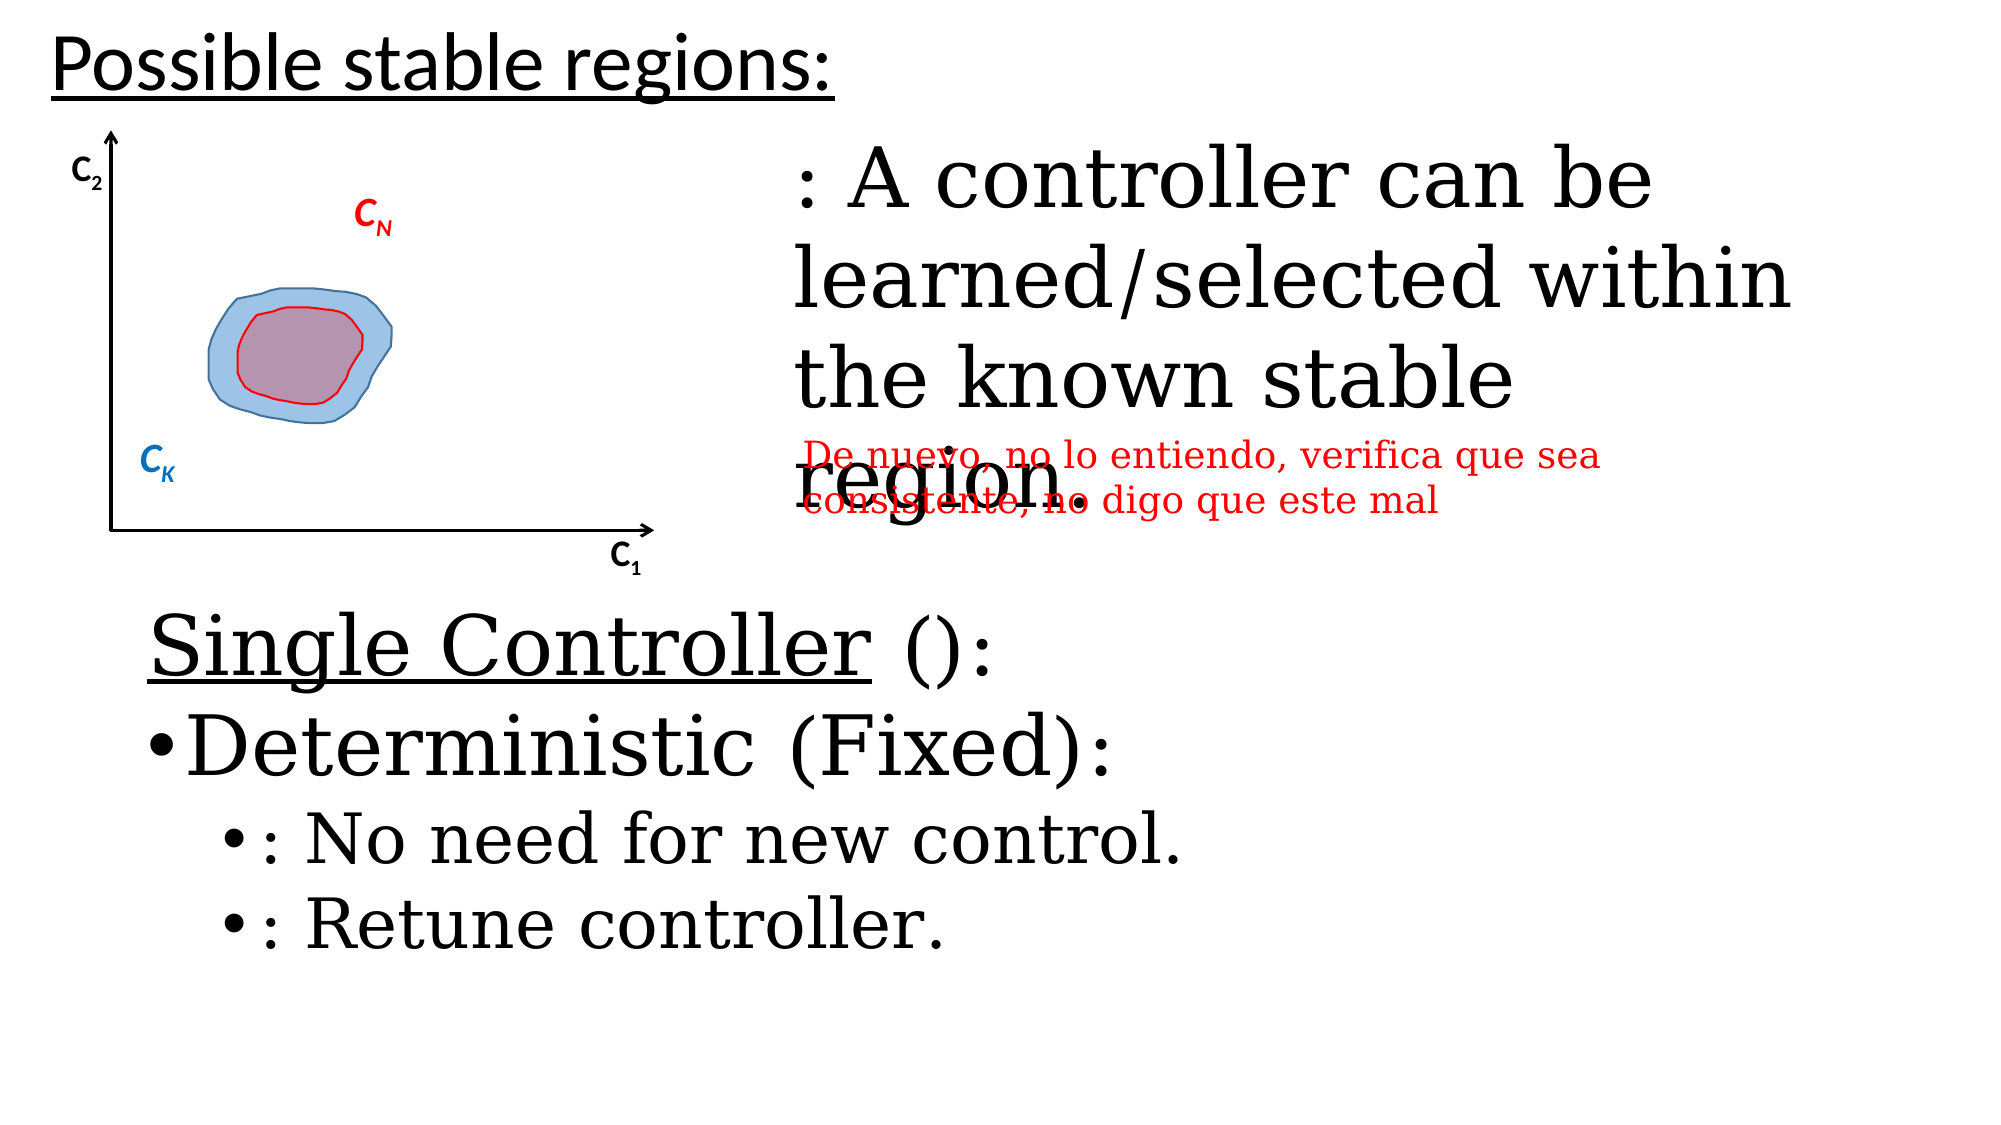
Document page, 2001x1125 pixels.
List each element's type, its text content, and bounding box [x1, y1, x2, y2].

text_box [53, 115, 675, 582]
text_box De nuevo, no lo entiendo, verifica que sea consistente, no digo que este mal [787, 423, 1854, 528]
text_box Possible stable regions: [35, 0, 1585, 115]
